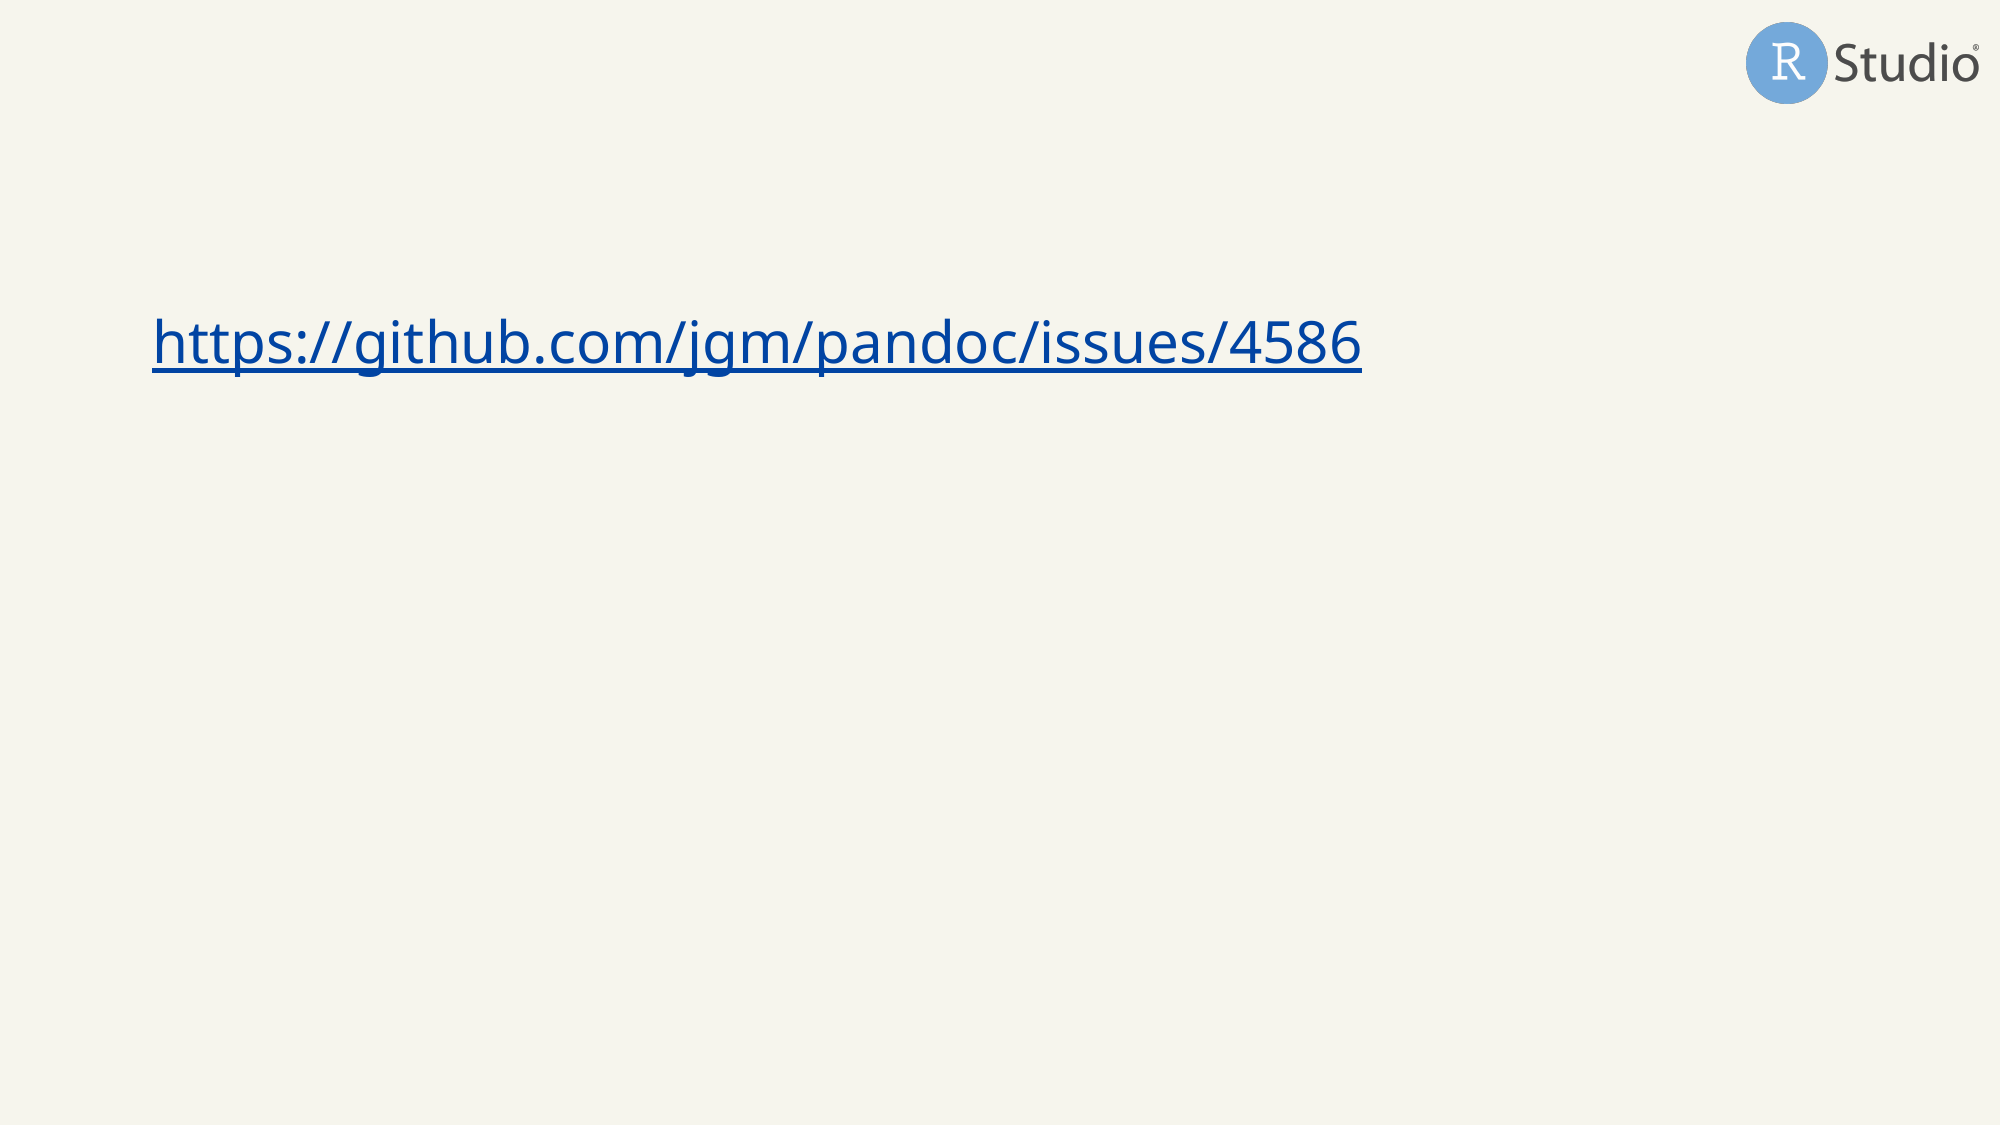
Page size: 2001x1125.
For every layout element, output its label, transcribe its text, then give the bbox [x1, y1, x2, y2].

picture [1746, 22, 1979, 104]
list https://github.com/jgm/pandoc/issues/4586 [137, 299, 1863, 1014]
